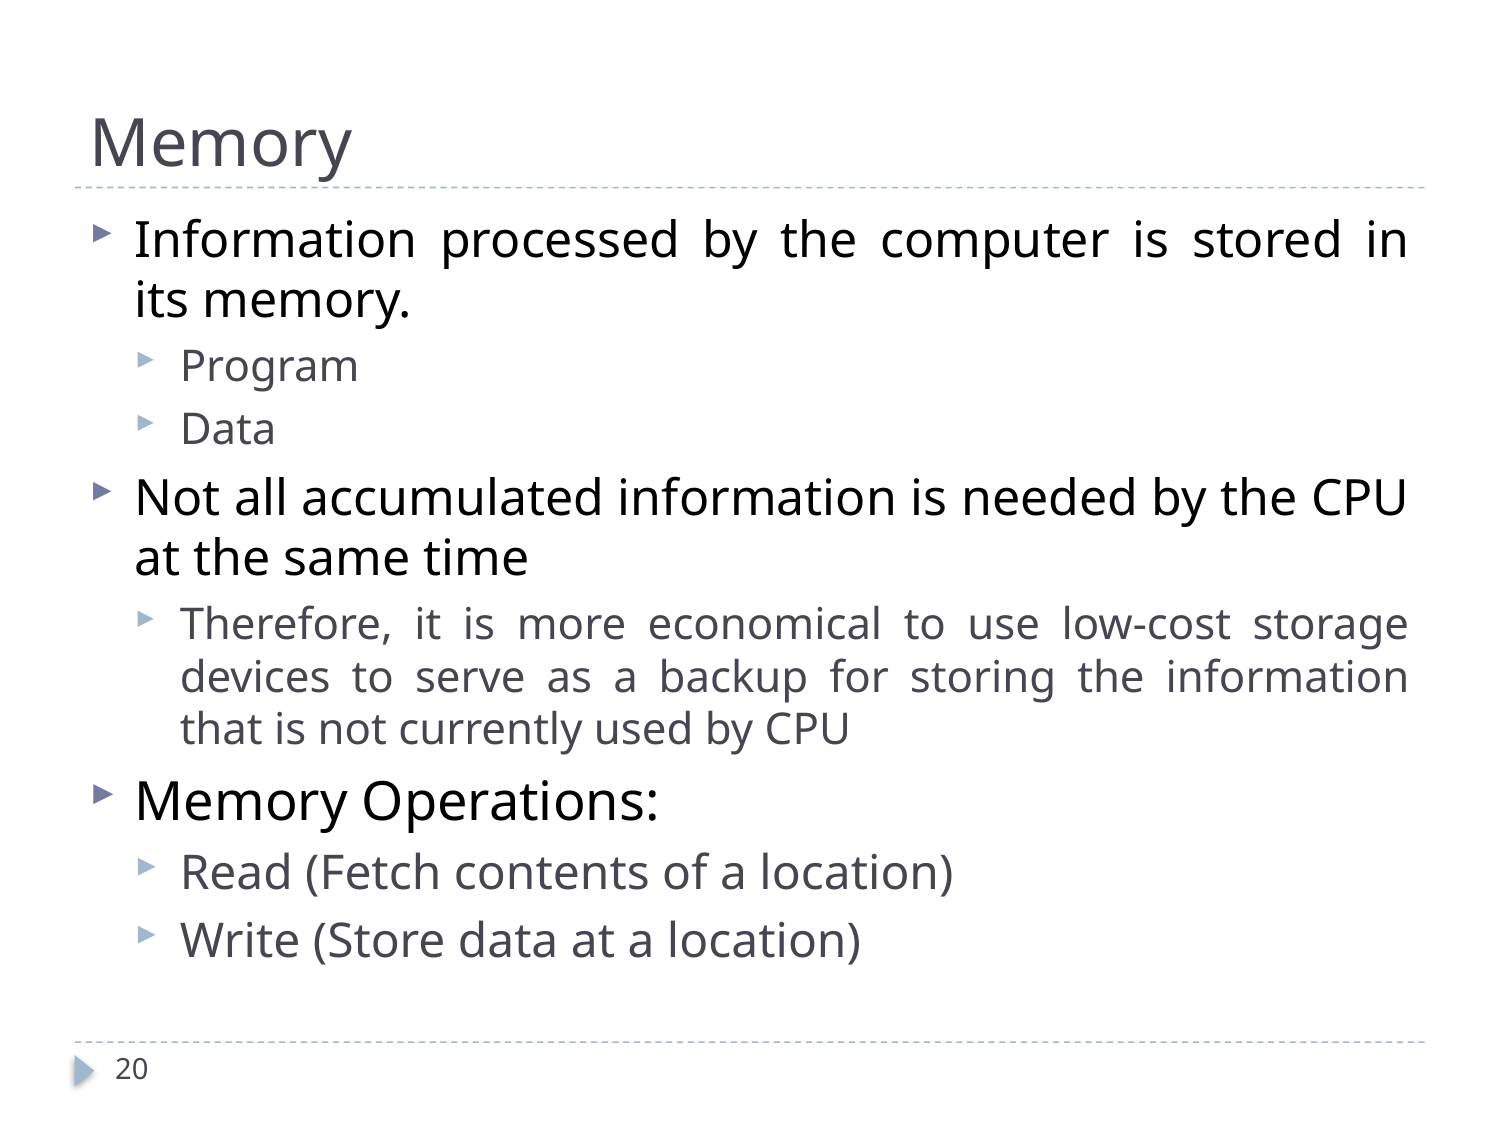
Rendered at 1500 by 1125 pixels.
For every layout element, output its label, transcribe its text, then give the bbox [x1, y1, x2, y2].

list Information processed by the computer is stored in its memory. Program Data Not all accumulated information is needed by the CPU at the same time Therefore, it is more economical to use low-cost storage devices to serve as a backup for storing the information that is not currently used by CPU Memory Operations: Read (Fetch contents of a location) Write (Store data at a location) [75, 200, 1425, 1000]
slide_number 20 [100, 1042, 426, 1103]
title Memory [75, 24, 1425, 188]
